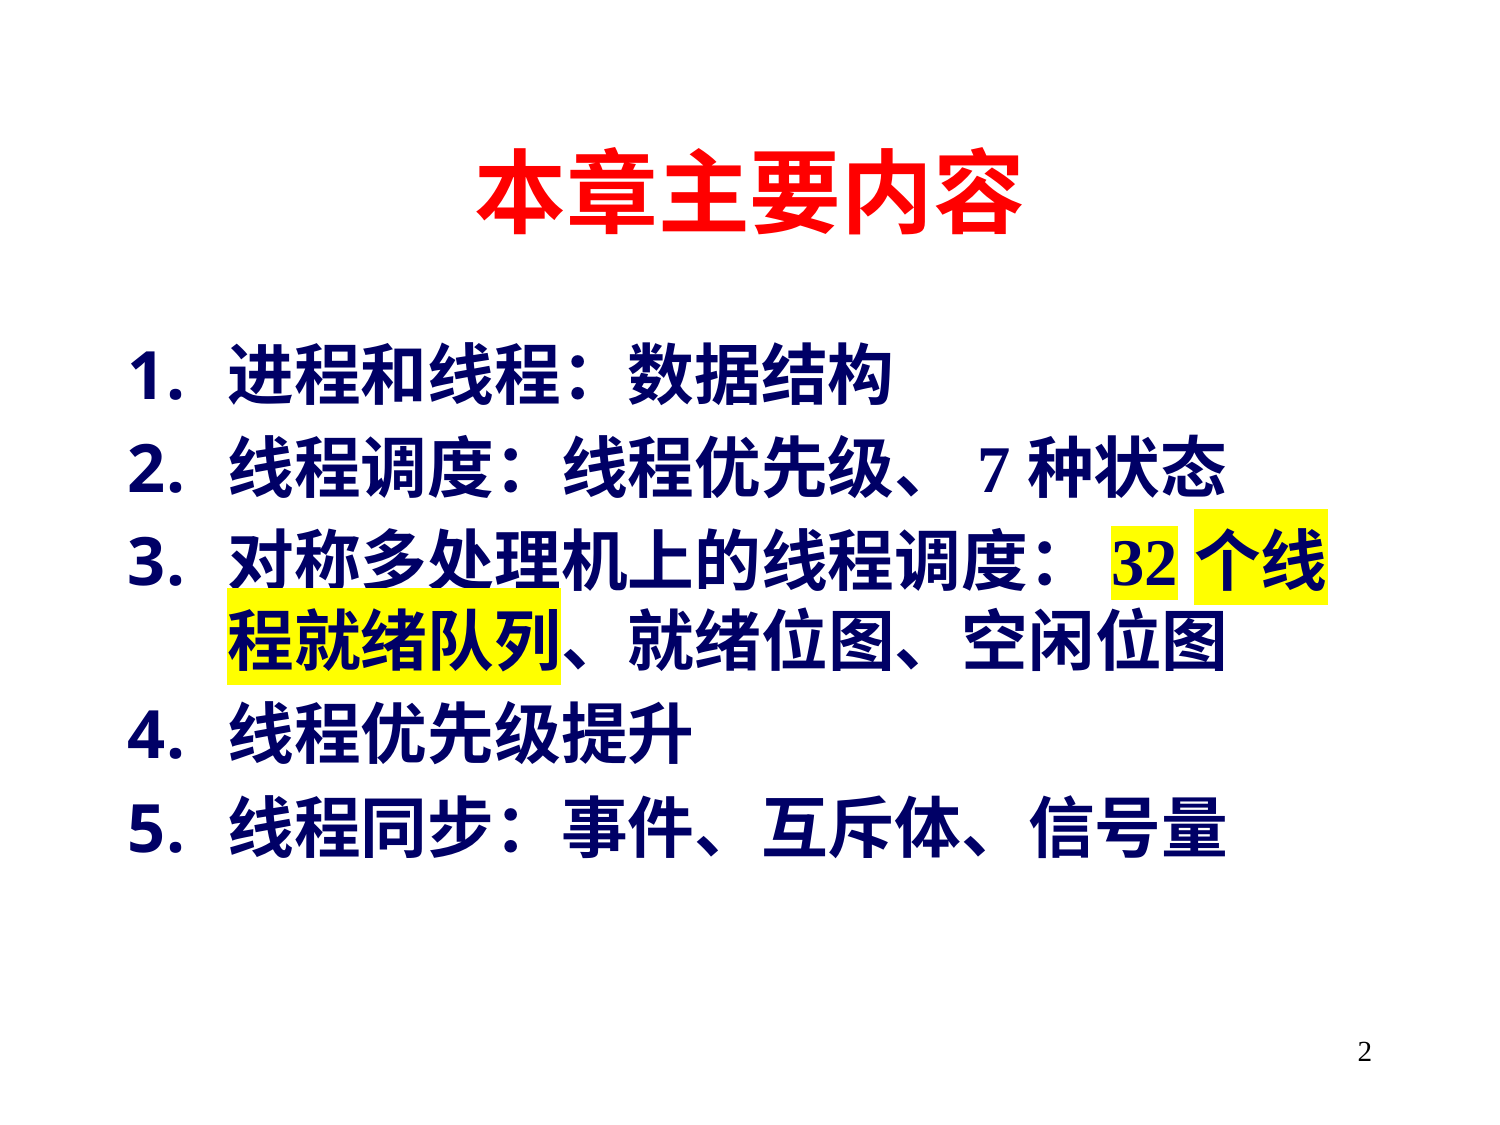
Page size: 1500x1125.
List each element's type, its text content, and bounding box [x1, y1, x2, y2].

list 进程和线程：数据结构 线程调度：线程优先级、7种状态 对称多处理机上的线程调度：32个线程就绪队列、就绪位图、空闲位图 线程优先级提升 线程同步：事件、互斥体、信号量 [112, 324, 1388, 1001]
title 本章主要内容 [112, 99, 1388, 280]
slide_number 2 [1074, 1024, 1388, 1101]
